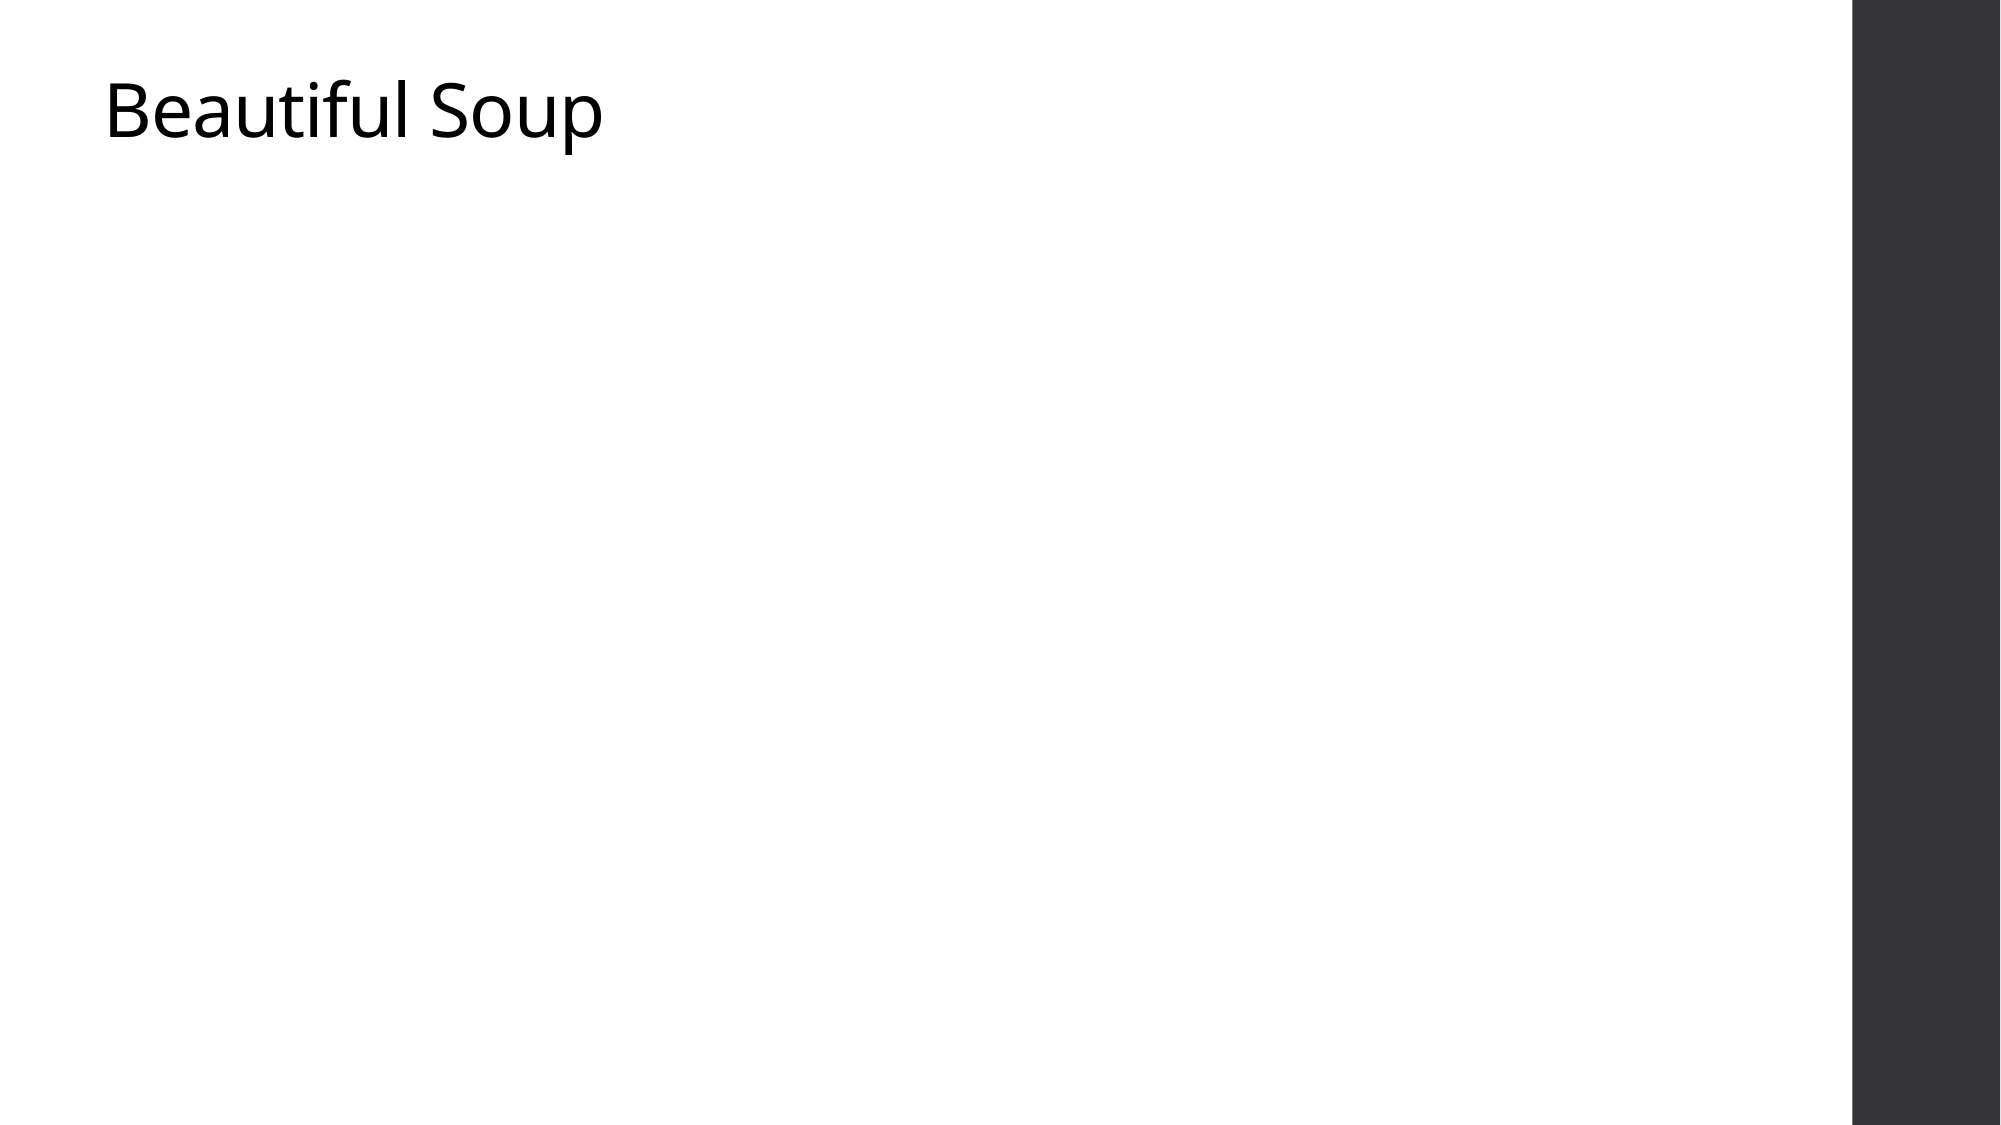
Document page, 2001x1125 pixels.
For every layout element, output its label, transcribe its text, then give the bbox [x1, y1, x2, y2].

title Beautiful Soup [88, 60, 683, 162]
